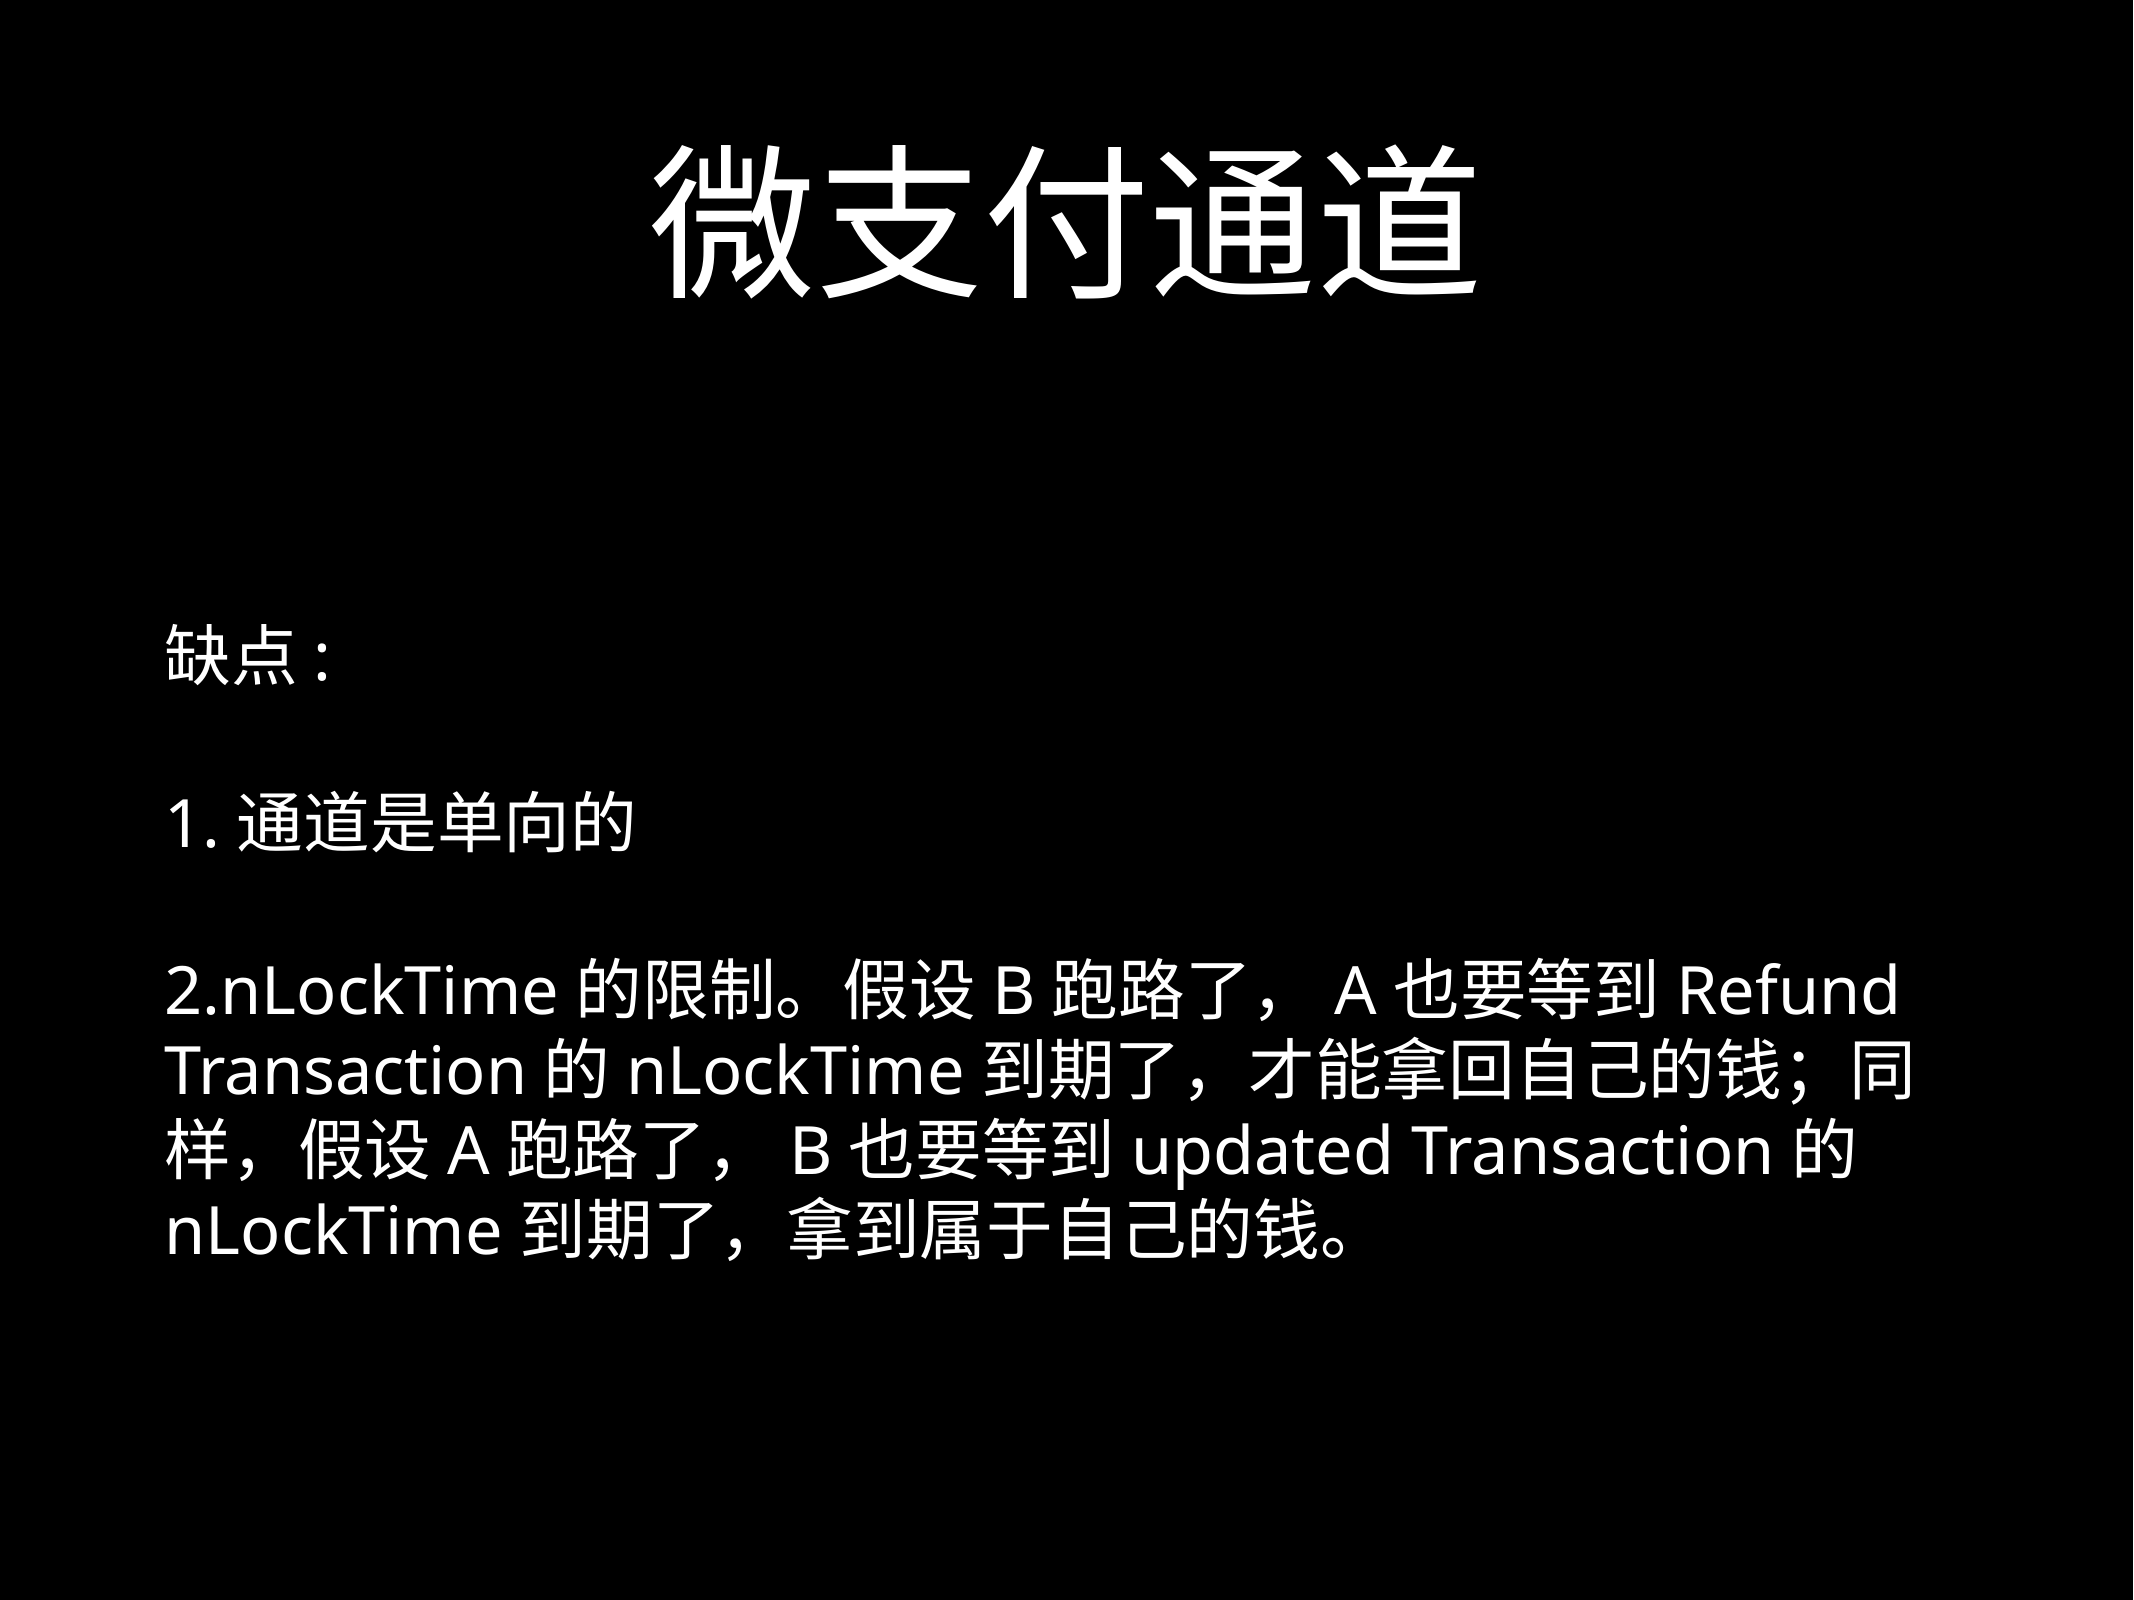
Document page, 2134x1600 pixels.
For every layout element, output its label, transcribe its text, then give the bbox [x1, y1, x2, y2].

title 微支付通道 [155, 41, 1978, 397]
list 缺点: 1.通道是单向的 2.nLockTime的限制。假设B跑路了，A也要等到Refund Transaction的nLockTime到期了，才能拿回自己的钱；同样，假设A跑路了，B也要等到updated Transaction的nLockTime到期了，拿到属于自己的钱。 [155, 424, 1978, 1457]
